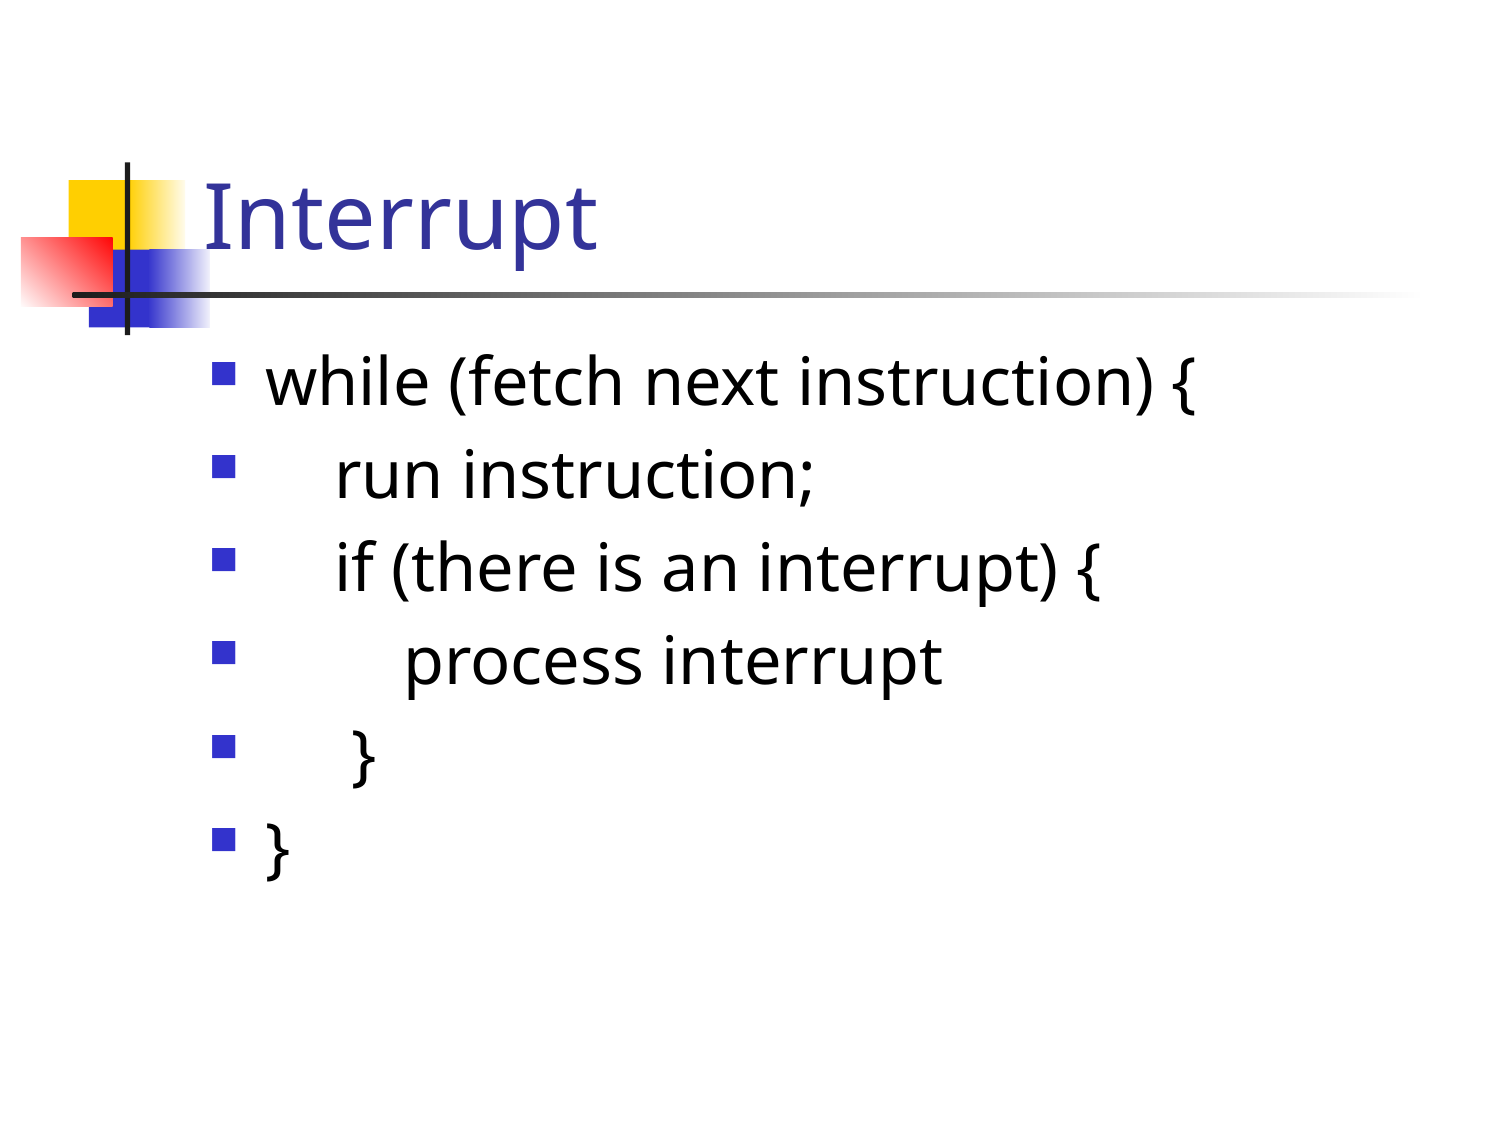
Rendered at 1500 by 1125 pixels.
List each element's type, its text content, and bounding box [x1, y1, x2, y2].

list while (fetch next instruction) { run instruction; if (there is an interrupt) { process interrupt } } [193, 331, 1469, 1006]
title Interrupt [188, 35, 1468, 275]
